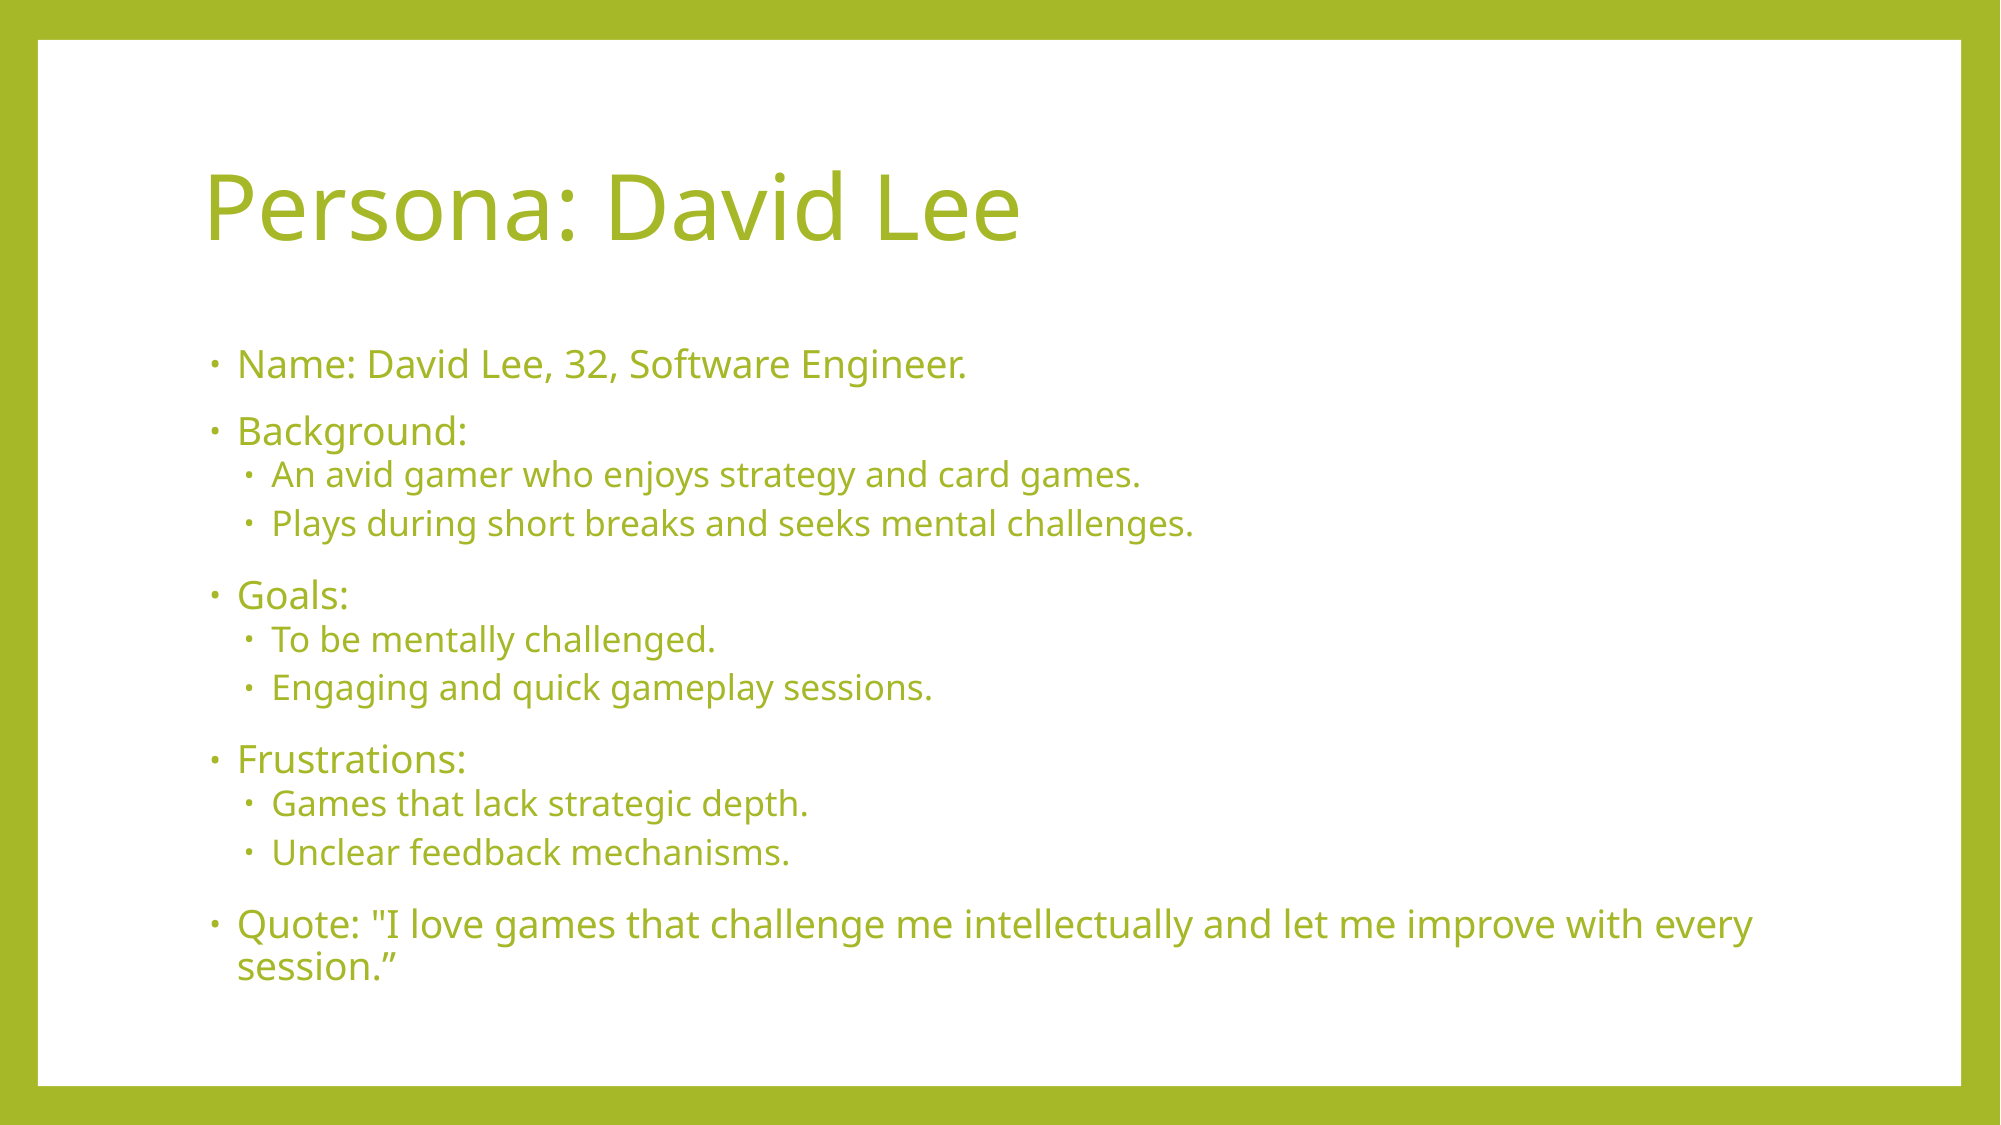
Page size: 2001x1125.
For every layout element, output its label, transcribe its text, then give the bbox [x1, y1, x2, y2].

title Persona: David Lee [187, 99, 1808, 323]
list Name: David Lee, 32, Software Engineer. Background: An avid gamer who enjoys strategy and card games. Plays during short breaks and seeks mental challenges. Goals: To be mentally challenged. Engaging and quick gameplay sessions. Frustrations: Games that lack strategic depth. Unclear feedback mechanisms. Quote: "I love games that challenge me intellectually and let me improve with every session.” [187, 337, 1808, 1000]
